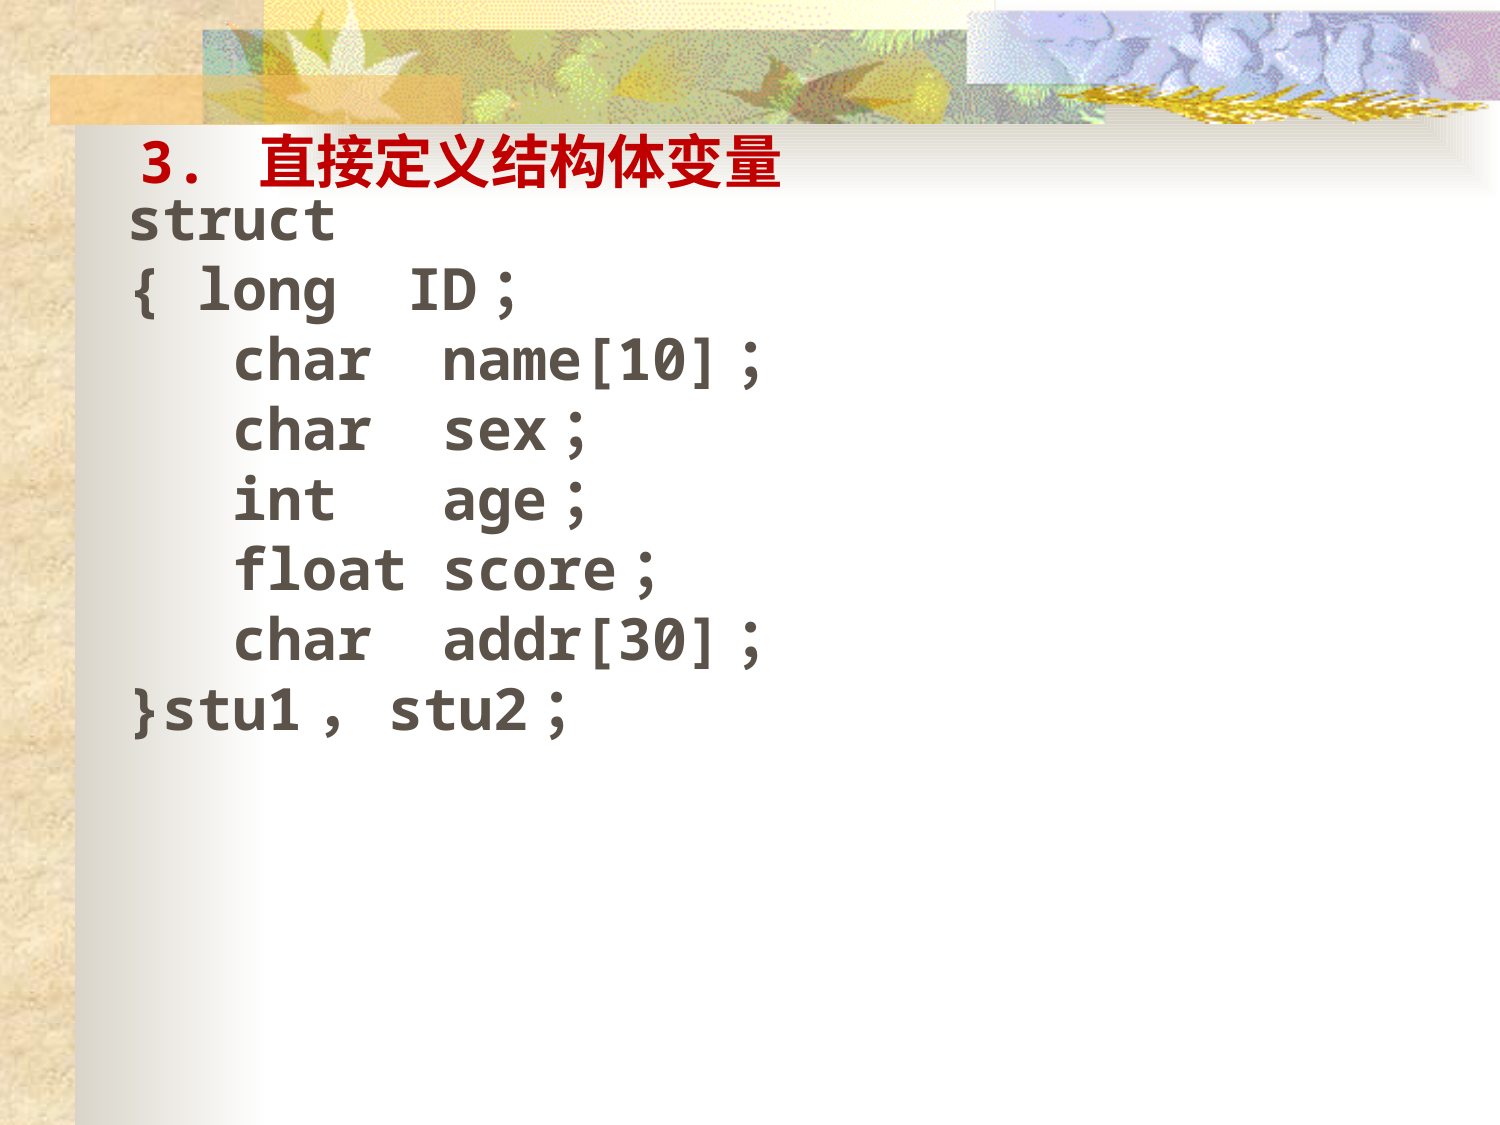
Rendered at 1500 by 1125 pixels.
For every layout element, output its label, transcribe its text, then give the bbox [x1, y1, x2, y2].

text_box struct { long ID； char name[10]； char sex； int age； float score； char addr[30]； }stu1，stu2； [112, 174, 1075, 820]
picture [0, 0, 1500, 1125]
text_box 3. 直接定义结构体变量 [123, 117, 849, 174]
